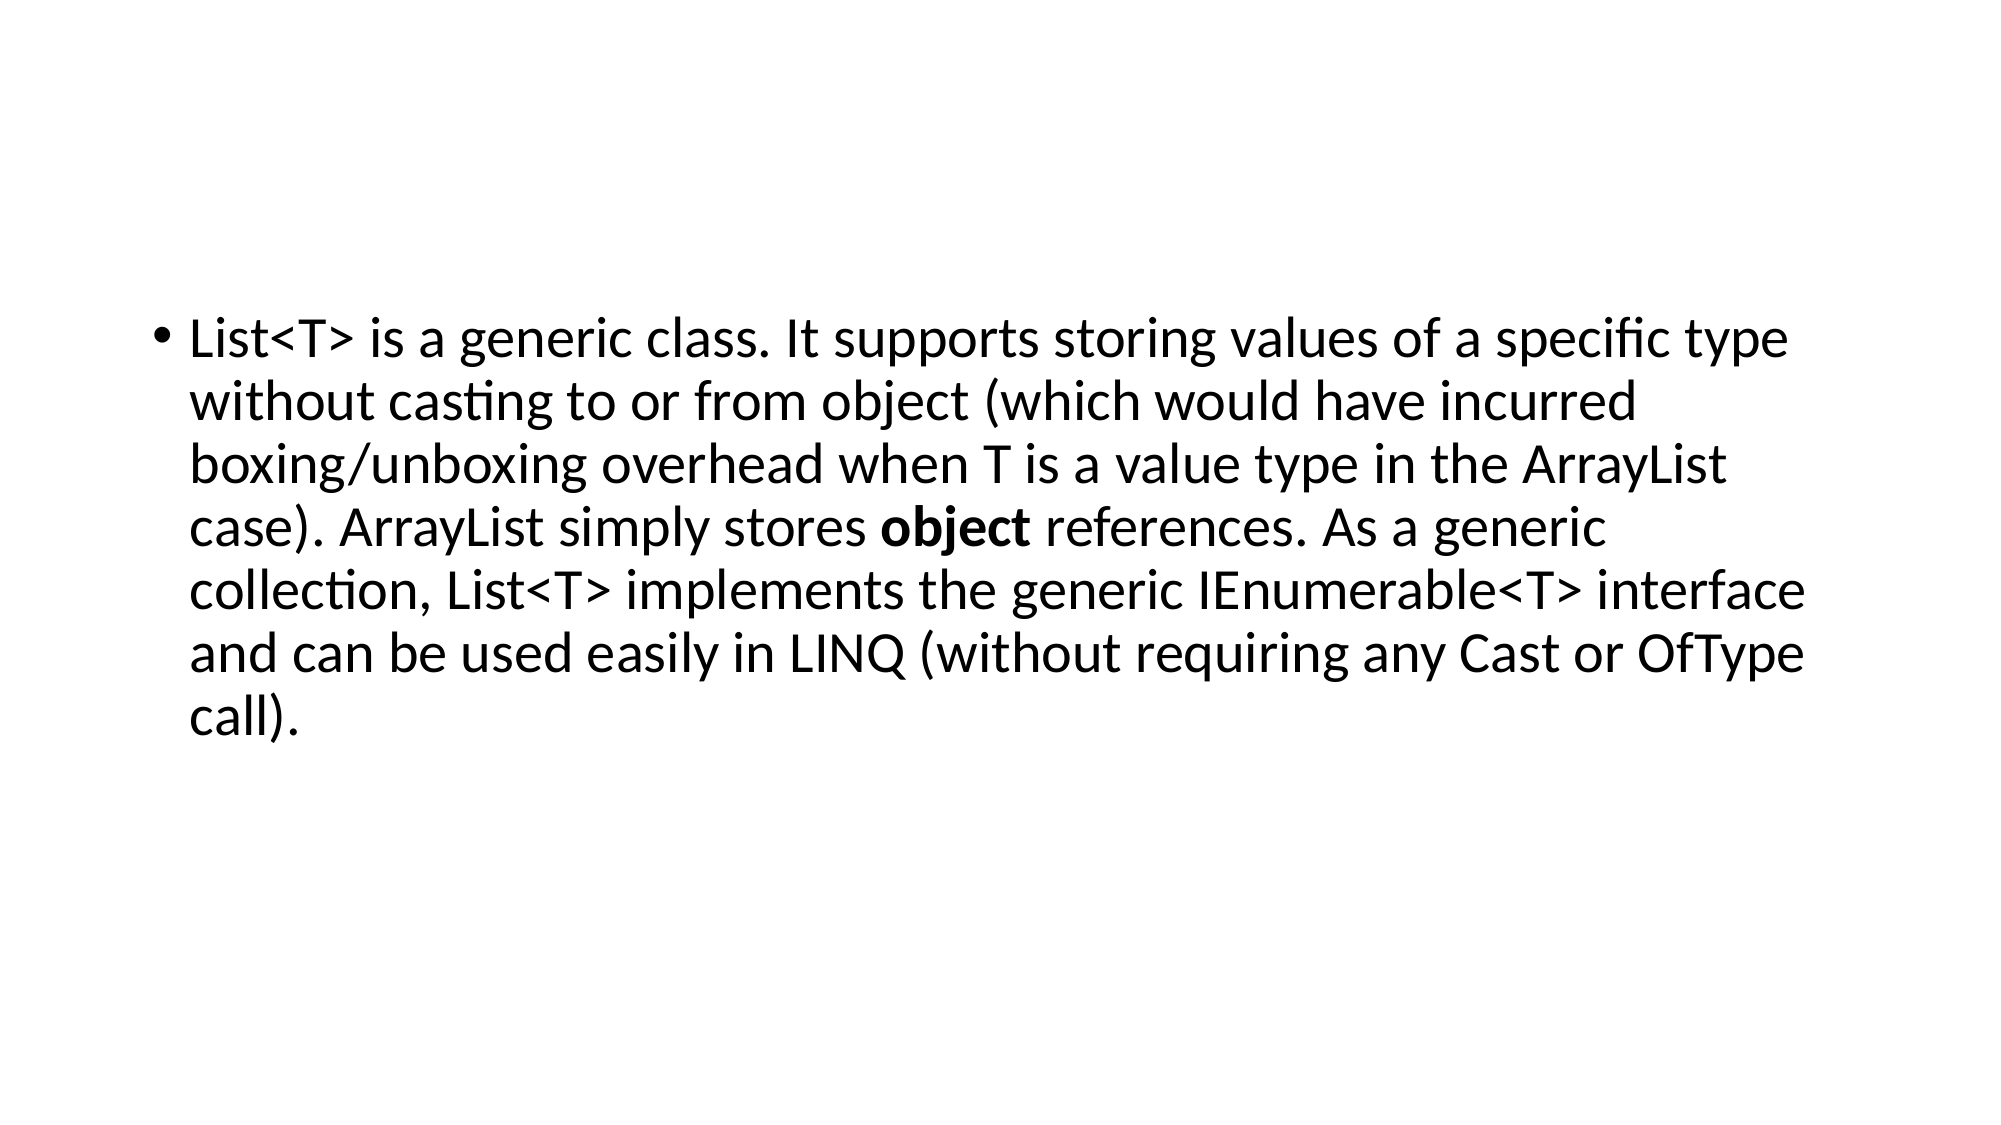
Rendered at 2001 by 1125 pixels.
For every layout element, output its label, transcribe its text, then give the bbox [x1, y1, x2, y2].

list List<T> is a generic class. It supports storing values of a specific type without casting to or from object (which would have incurred boxing/unboxing overhead when T is a value type in the ArrayList case). ArrayList simply stores object references. As a generic collection, List<T> implements the generic IEnumerable<T> interface and can be used easily in LINQ (without requiring any Cast or OfType call). [137, 299, 1863, 1014]
